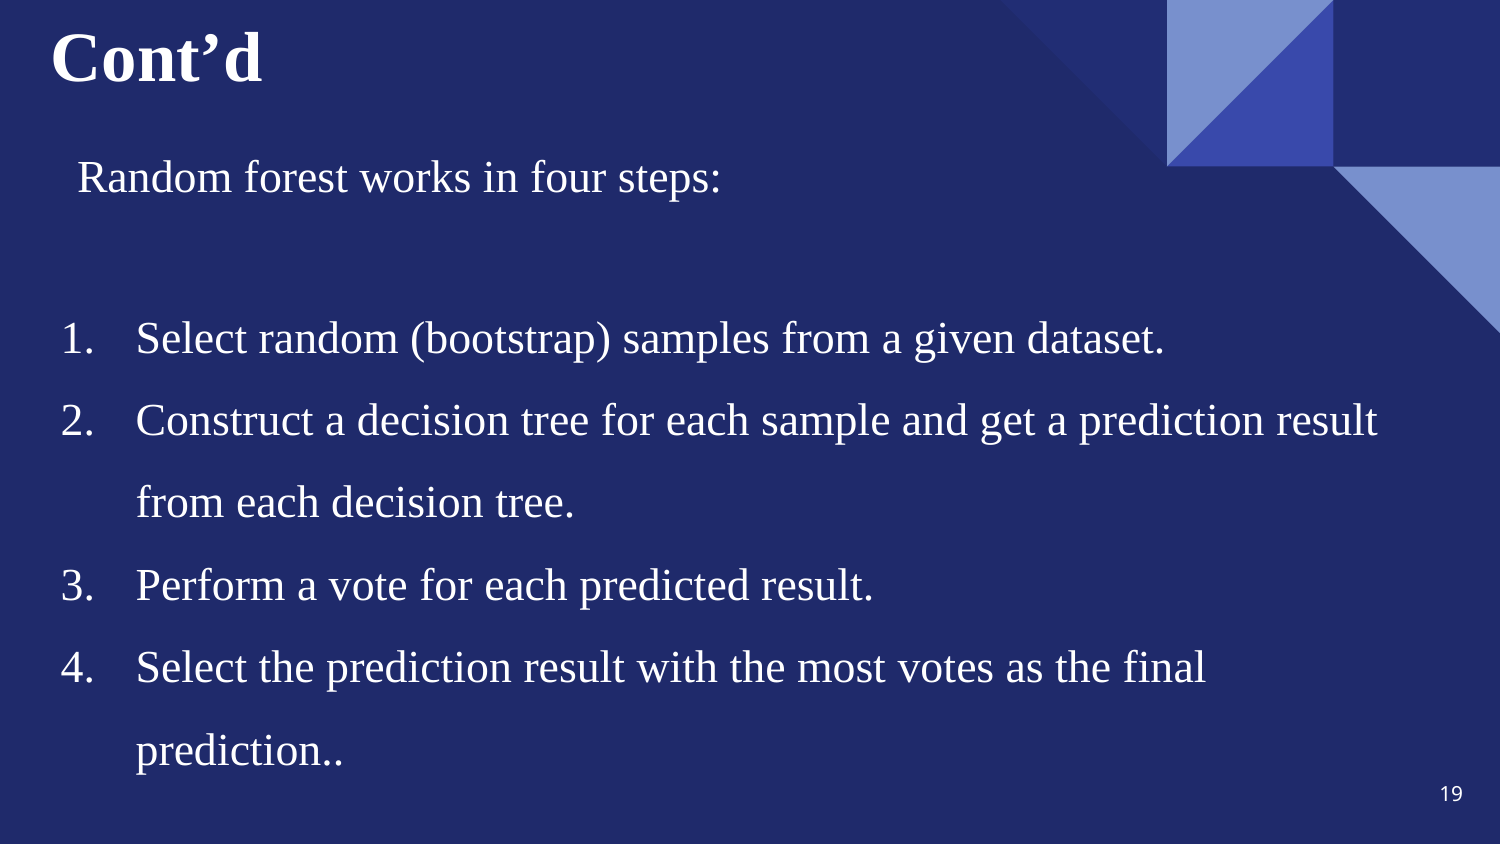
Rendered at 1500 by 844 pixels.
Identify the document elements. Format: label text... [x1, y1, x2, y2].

slide_number 19 [1387, 762, 1478, 828]
list Select random (bootstrap) samples from a given dataset. Construct a decision tree for each sample and get a prediction result from each decision tree. Perform a vote for each predicted result. Select the prediction result with the most votes as the final prediction.. [31, 264, 1435, 808]
text_box Random forest works in four steps: [62, 134, 1157, 214]
title Cont’d [35, 13, 1131, 94]
